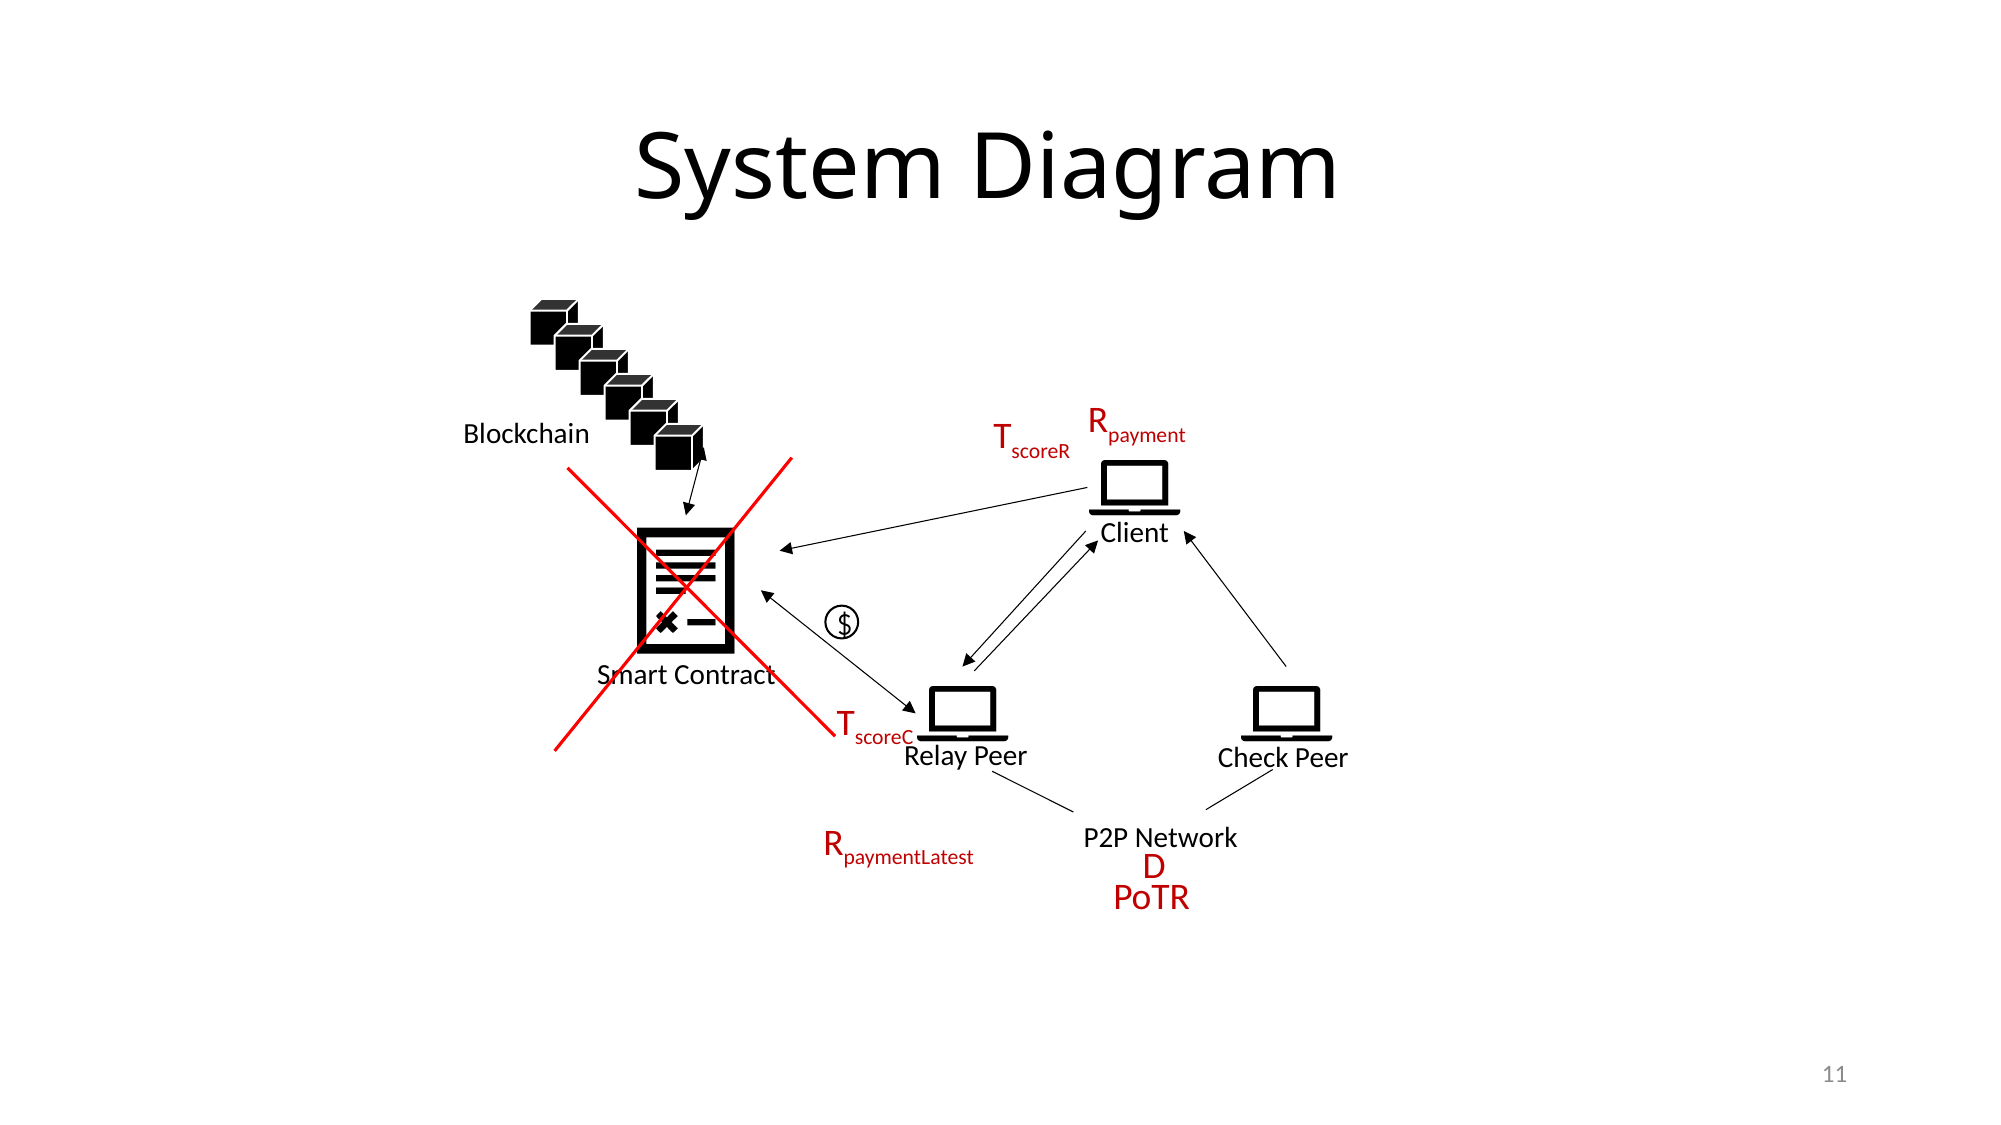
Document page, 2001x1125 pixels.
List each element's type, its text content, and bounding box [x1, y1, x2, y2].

text_box PoTR [1098, 864, 1206, 925]
picture [1087, 440, 1182, 535]
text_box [992, 771, 1074, 812]
text_box Rpayment [1073, 388, 1201, 454]
text_box [553, 322, 605, 372]
text_box P2P Network [1068, 810, 1253, 861]
text_box D [1127, 833, 1181, 864]
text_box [974, 540, 1099, 671]
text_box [836, 487, 1088, 551]
text_box [528, 297, 580, 347]
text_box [567, 467, 836, 737]
text_box TscoreC [821, 714, 915, 757]
slide_number 11 [1412, 1042, 1863, 1103]
text_box [628, 397, 680, 447]
picture [836, 610, 859, 639]
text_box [1184, 531, 1287, 667]
text_box [603, 372, 655, 422]
text_box Check Peer [1203, 730, 1364, 781]
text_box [554, 457, 792, 751]
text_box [962, 551, 974, 667]
picture [1239, 666, 1334, 761]
text_box Blockchain [448, 407, 605, 457]
picture [915, 666, 1010, 761]
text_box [836, 590, 916, 714]
text_box Client [1088, 506, 1184, 556]
text_box TscoreR [978, 403, 1086, 470]
text_box [653, 422, 705, 457]
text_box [1205, 769, 1273, 810]
text_box [578, 347, 630, 397]
title System Diagram [137, 59, 1863, 278]
text_box RpaymentLatest [808, 810, 990, 877]
text_box Relay Peer [889, 728, 1043, 779]
